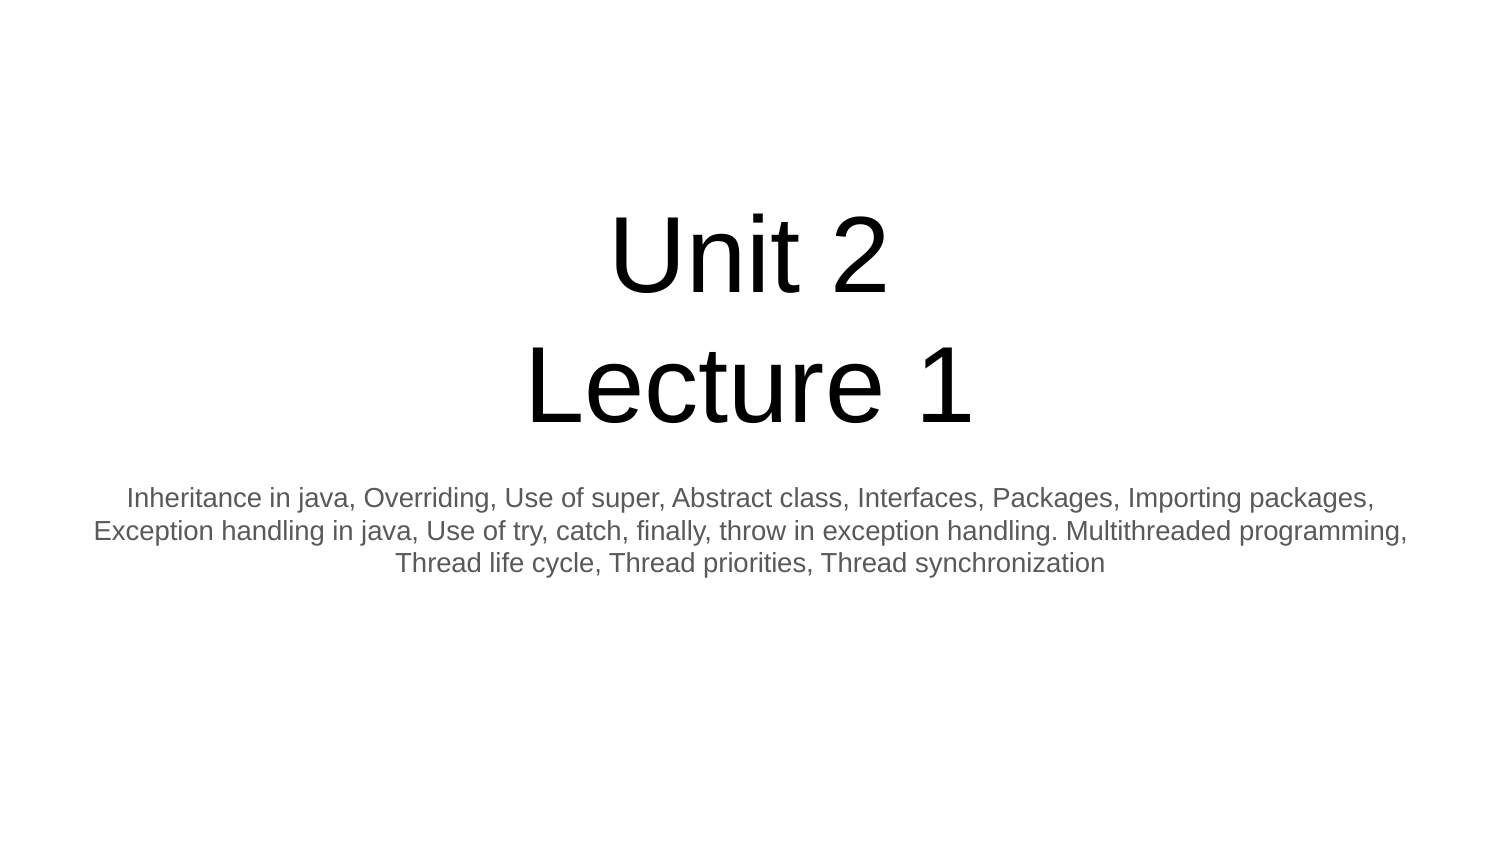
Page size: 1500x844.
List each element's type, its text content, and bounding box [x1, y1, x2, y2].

subtitle Inheritance in java, Overriding, Use of super, Abstract class, Interfaces, Packages, Importing packages, Exception handling in java, Use of try, catch, finally, throw in exception handling. Multithreaded programming, Thread life cycle, Thread priorities, Thread synchronization [51, 464, 1449, 595]
title Unit 2 Lecture 1 [51, 122, 1449, 459]
